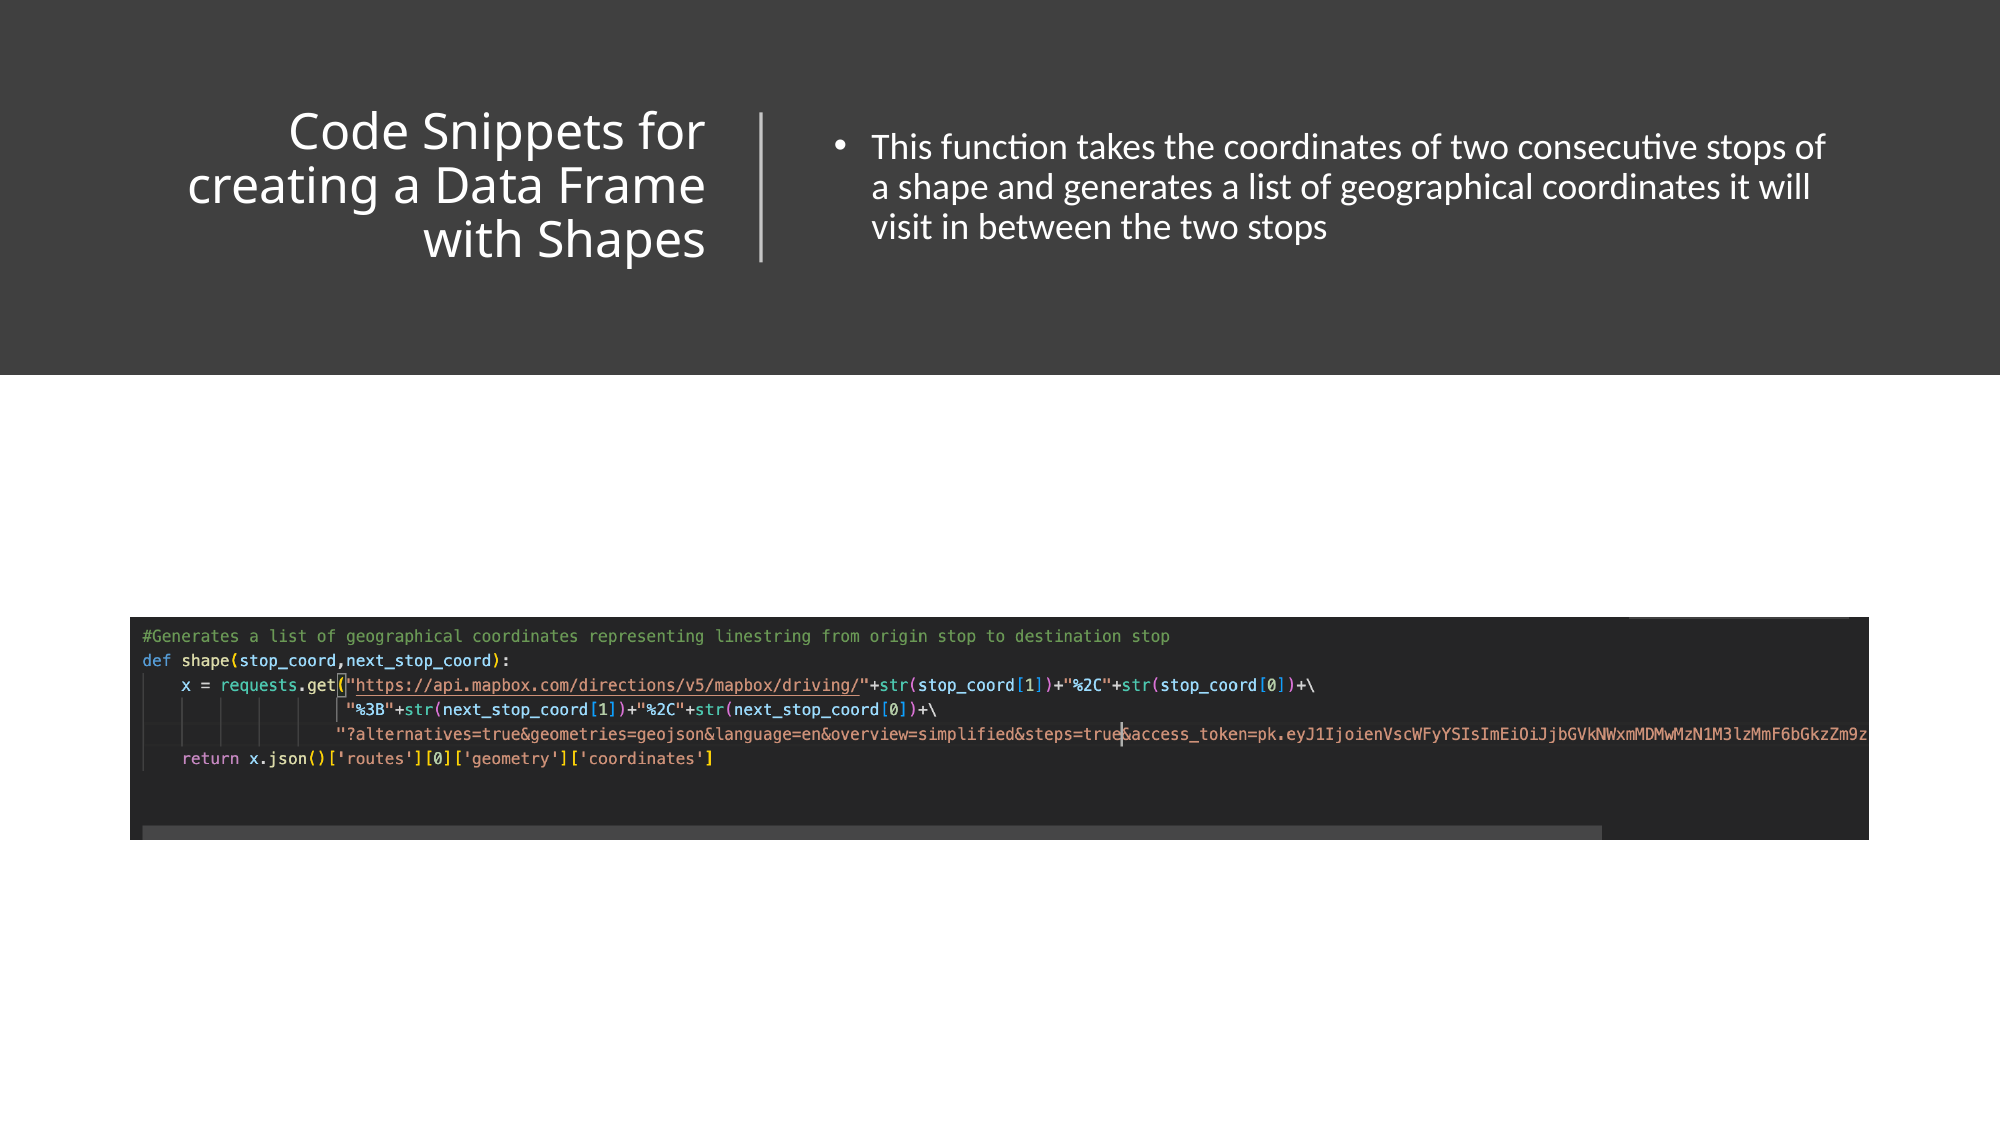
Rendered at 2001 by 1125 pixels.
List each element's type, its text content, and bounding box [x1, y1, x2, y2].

text_box [0, 0, 2000, 376]
title Code Snippets for creating a Data Frame with Shapes [130, 78, 722, 297]
picture [130, 617, 1869, 840]
text_box This function takes the coordinates of two consecutive stops of a shape and generates a list of geographical coordinates it will visit in between the two stops [800, 67, 1869, 308]
